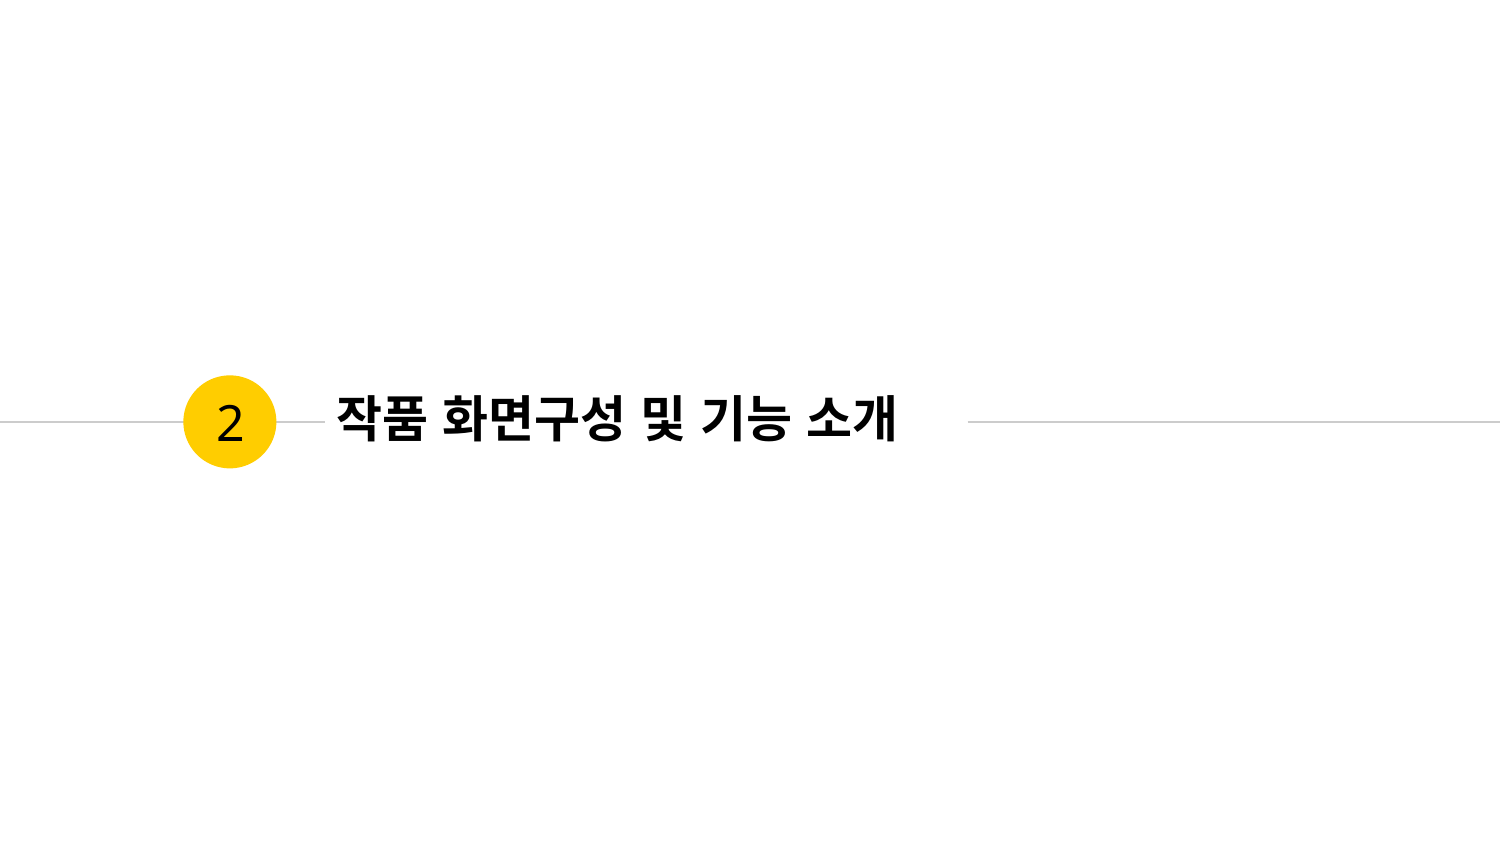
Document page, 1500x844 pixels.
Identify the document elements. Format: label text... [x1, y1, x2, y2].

title 작품 화면구성 및 기능 소개 [321, 272, 1122, 463]
text_box 2 [186, 375, 276, 468]
